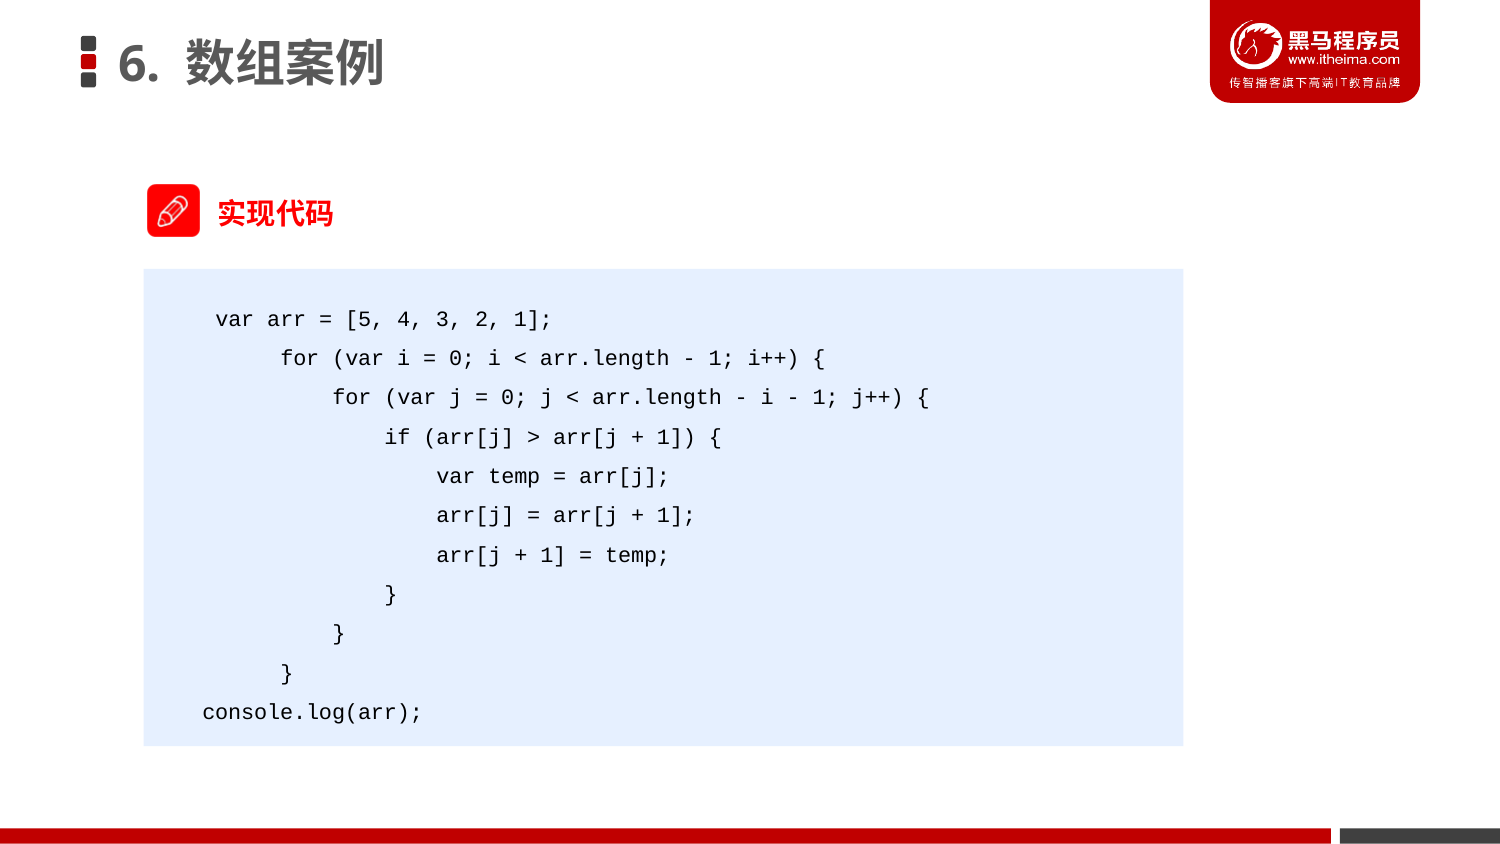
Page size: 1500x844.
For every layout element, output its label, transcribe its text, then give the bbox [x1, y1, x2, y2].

text_box 实现代码 [202, 170, 1011, 238]
text_box var arr = [5, 4, 3, 2, 1]; for (var i = 0; i < arr.length - 1; i++) { for (var j = 0; j < arr.length - i - 1; j++) { if (arr[j] > arr[j + 1]) { var temp = arr[j]; arr[j] = arr[j + 1]; arr[j + 1] = temp; } } } console.log(arr); [143, 268, 1184, 747]
picture [1211, 11, 1419, 97]
picture [143, 180, 203, 240]
title 6. 数组案例 [103, 0, 1209, 130]
